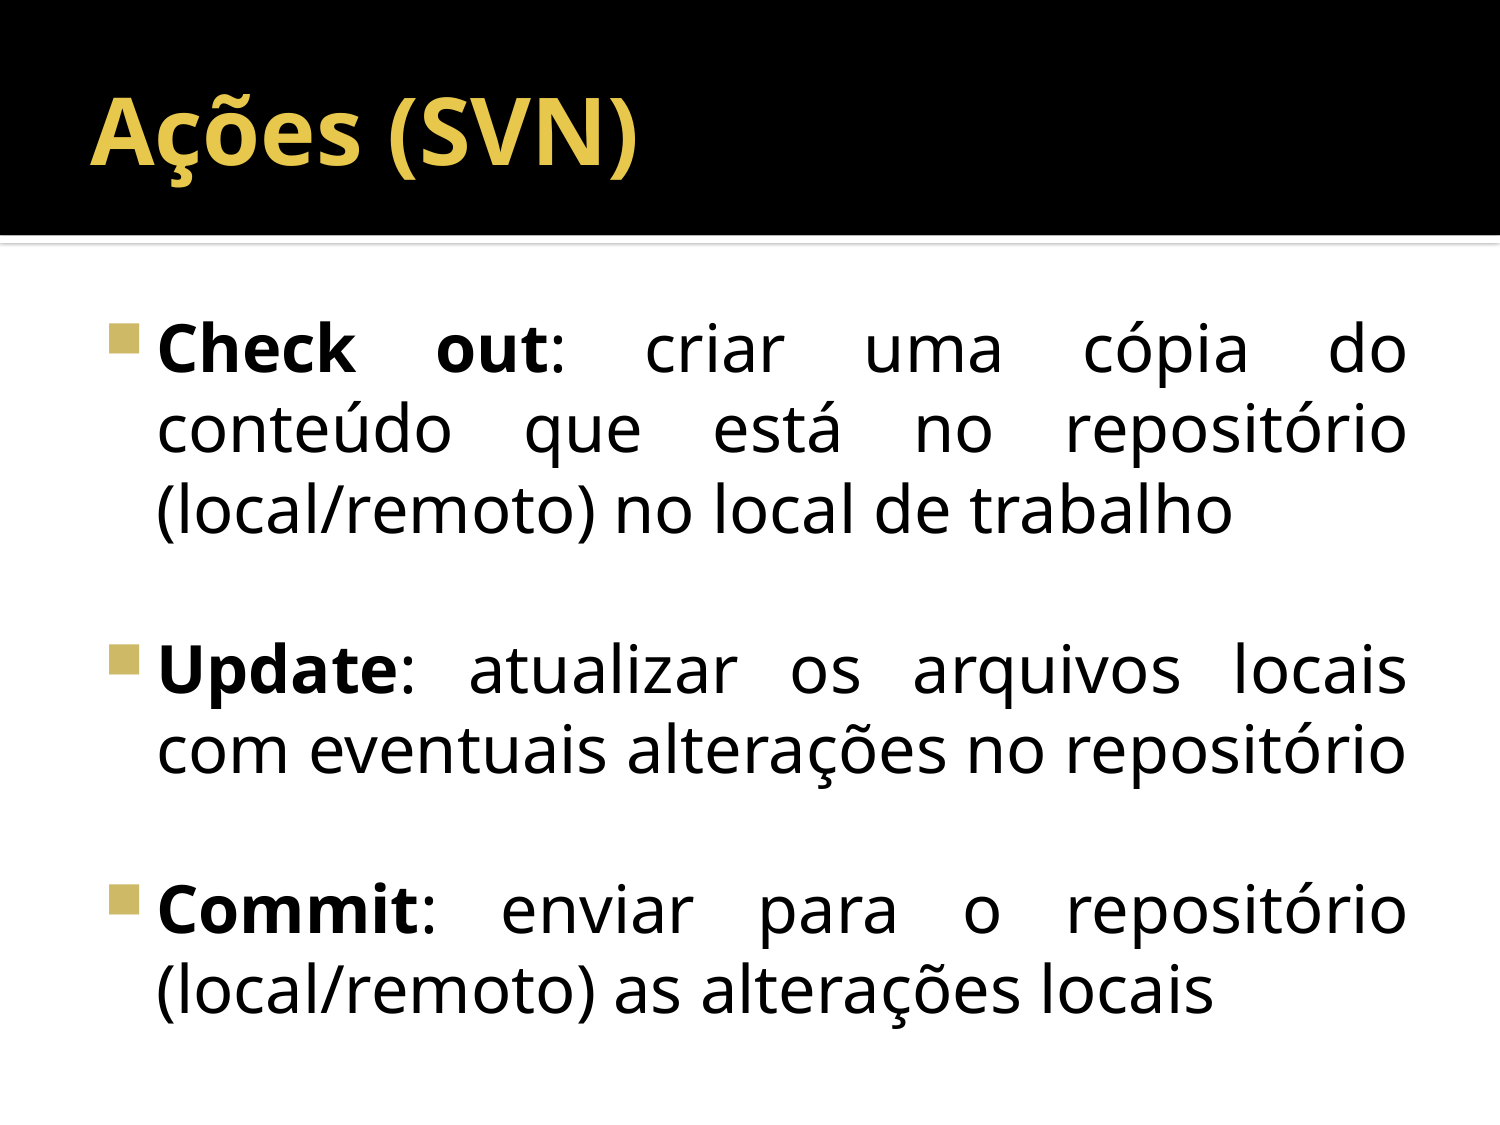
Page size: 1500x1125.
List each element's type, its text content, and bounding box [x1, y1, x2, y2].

title Ações (SVN) [75, 25, 1425, 231]
list Check out: criar uma cópia do conteúdo que está no repositório (local/remoto) no local de trabalho Update: atualizar os arquivos locais com eventuais alterações no repositório Commit: enviar para o repositório (local/remoto) as alterações locais [75, 291, 1425, 1050]
